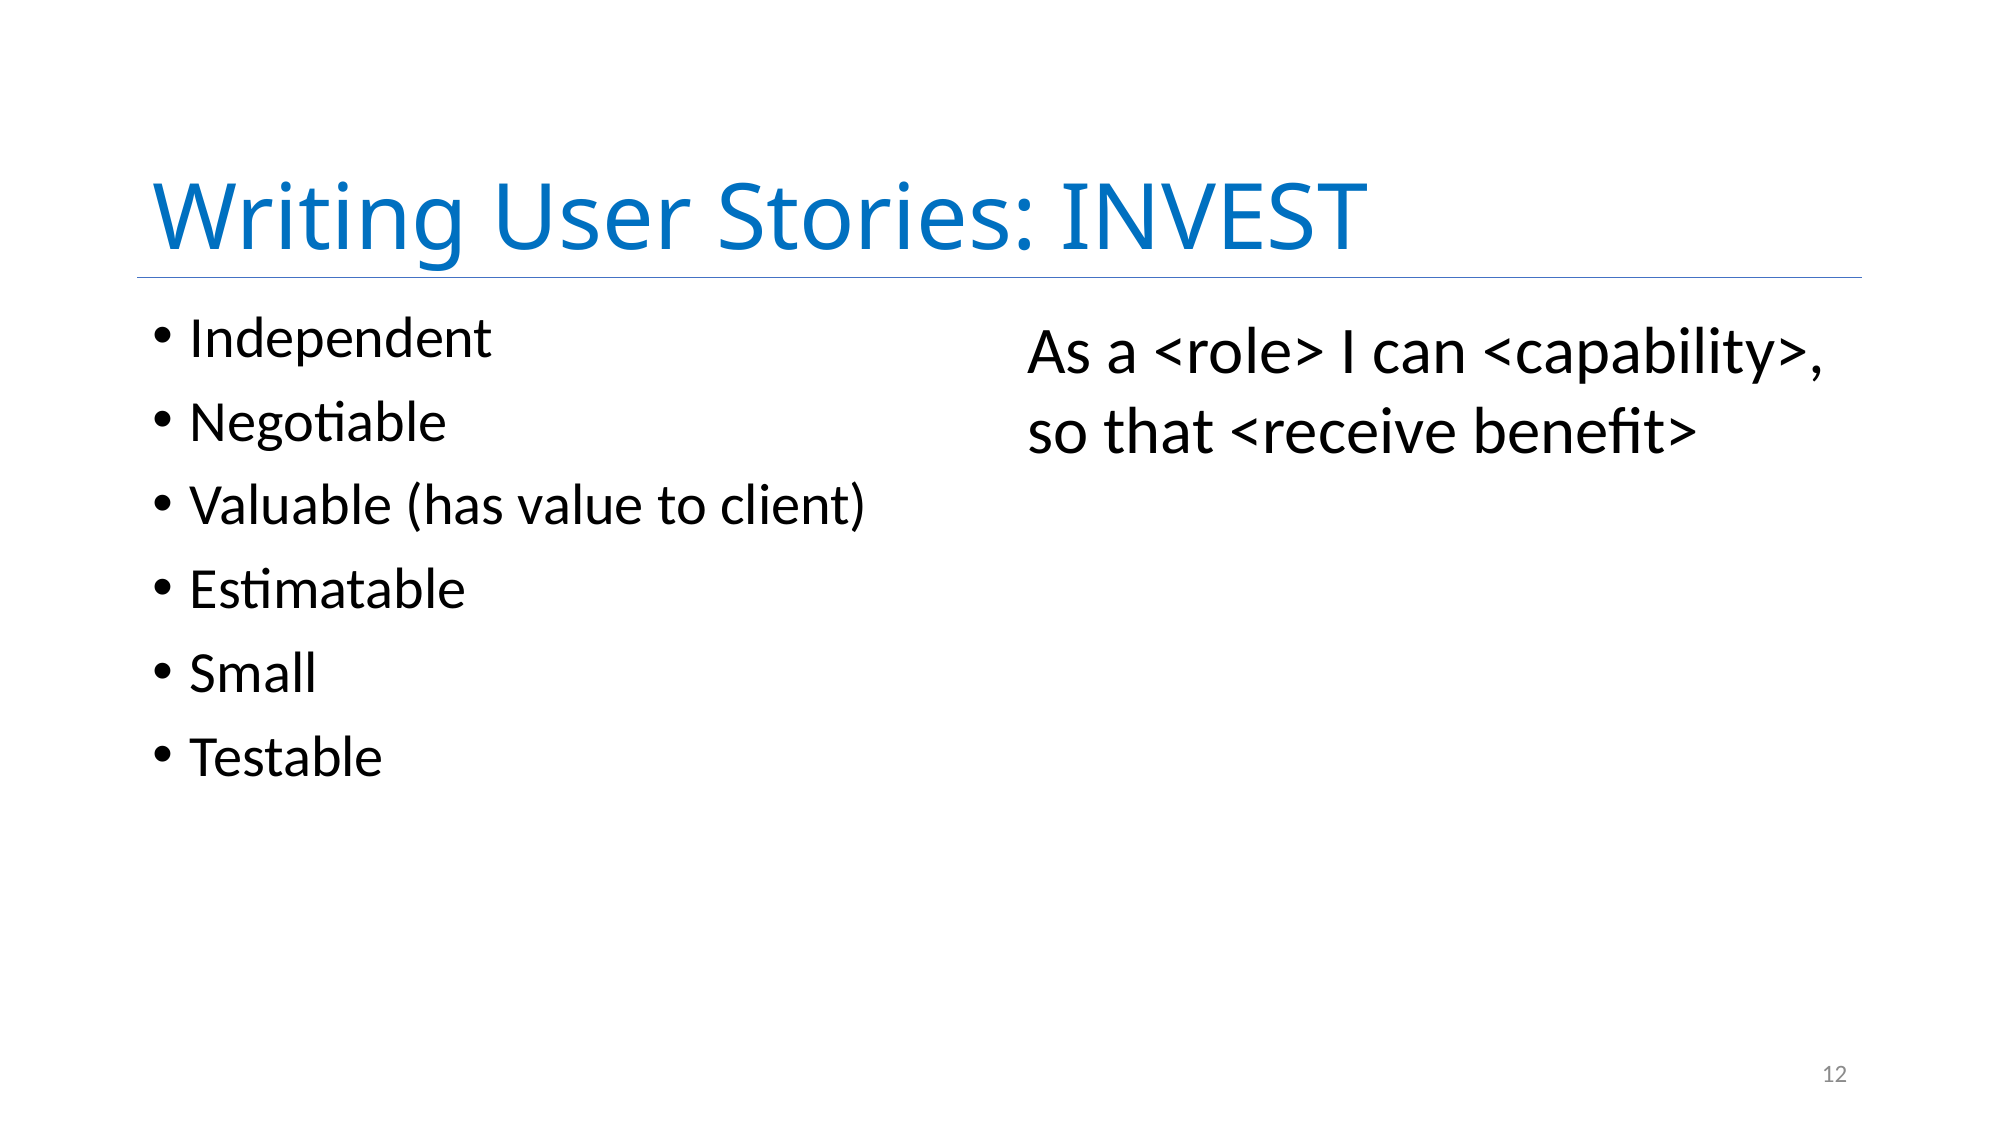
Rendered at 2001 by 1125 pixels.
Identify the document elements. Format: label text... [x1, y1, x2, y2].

title Writing User Stories: INVEST [137, 59, 1863, 278]
slide_number 12 [1412, 1042, 1863, 1103]
list Independent Negotiable Valuable (has value to client) Estimatable Small Testable [137, 299, 988, 1014]
text_box As a <role> I can <capability>, so that <receive benefit> [1011, 298, 1878, 475]
